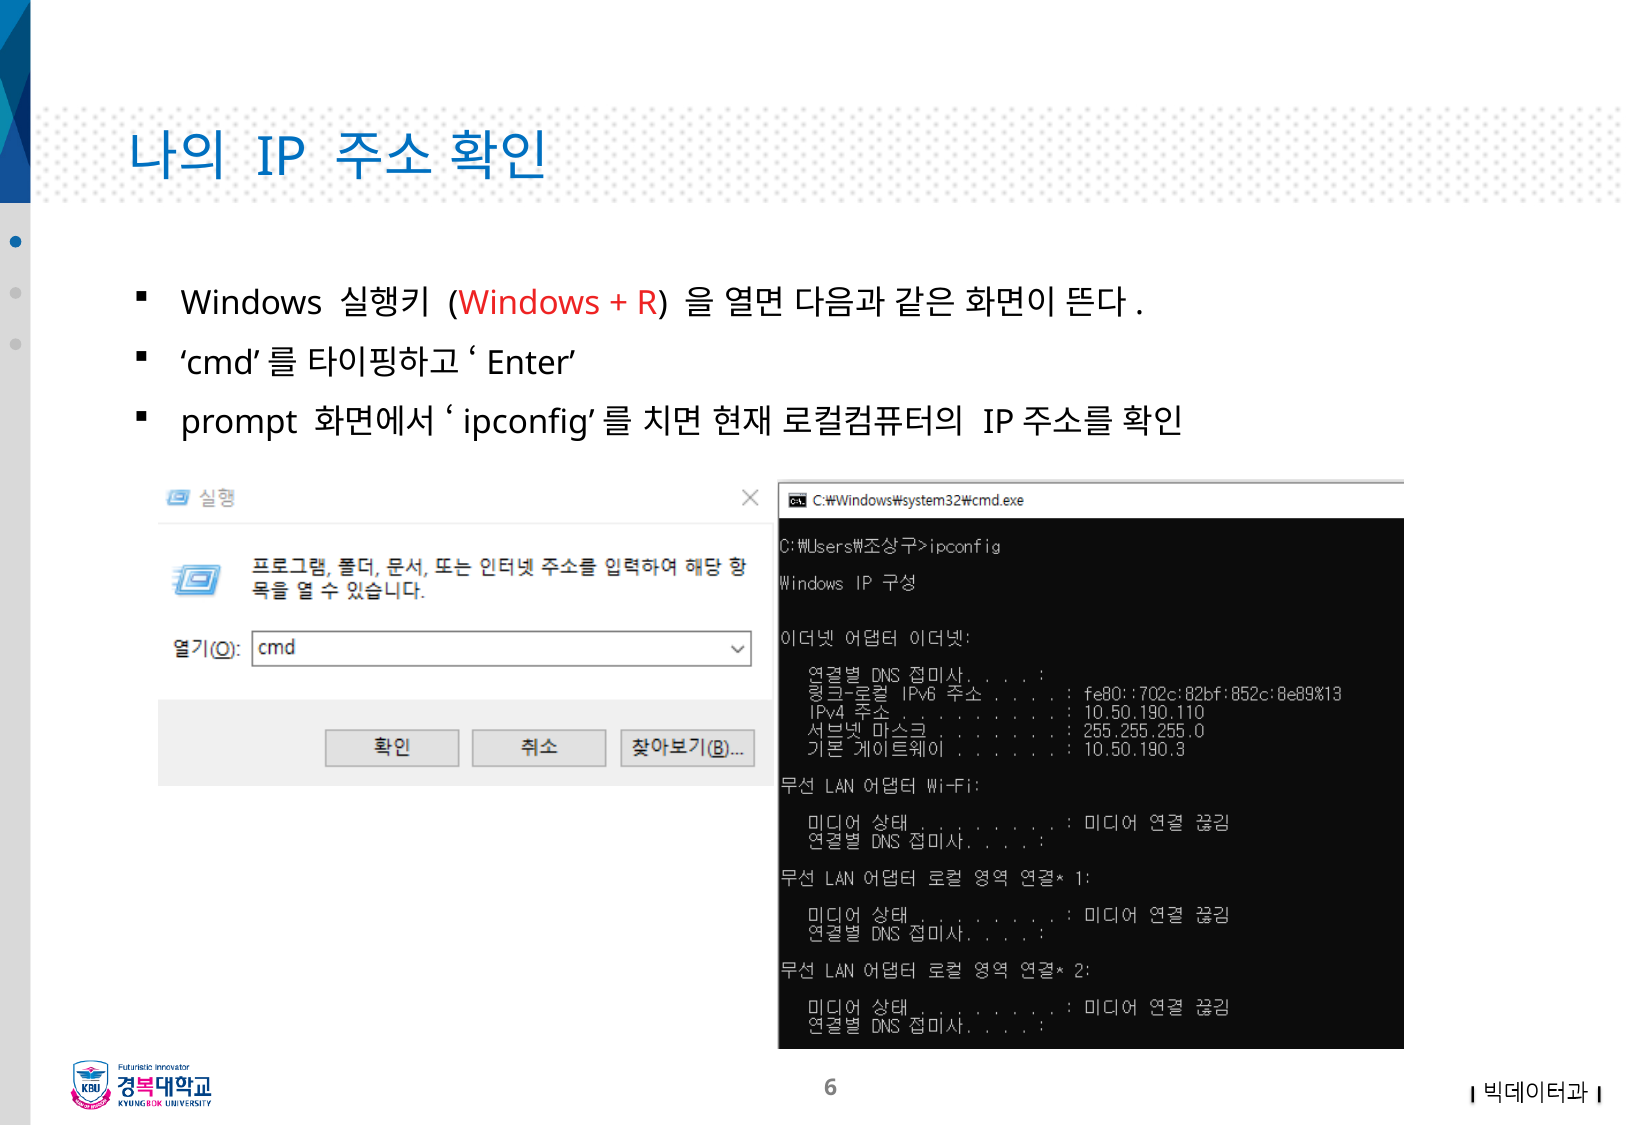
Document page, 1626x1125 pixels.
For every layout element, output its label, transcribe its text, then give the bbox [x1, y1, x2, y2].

text_box Windows 실행키 (Windows + R) 을 열면 다음과 같은 화면이 뜬다. ‘cmd’를 타이핑하고 ‘Enter’ prompt 화면에서 ‘ipconfig’를 치면 현재 로컬컴퓨터의 IP주소를 확인 [118, 253, 1545, 448]
picture [0, 0, 1626, 1125]
title 나의 IP 주소 확인 [128, 121, 1420, 188]
